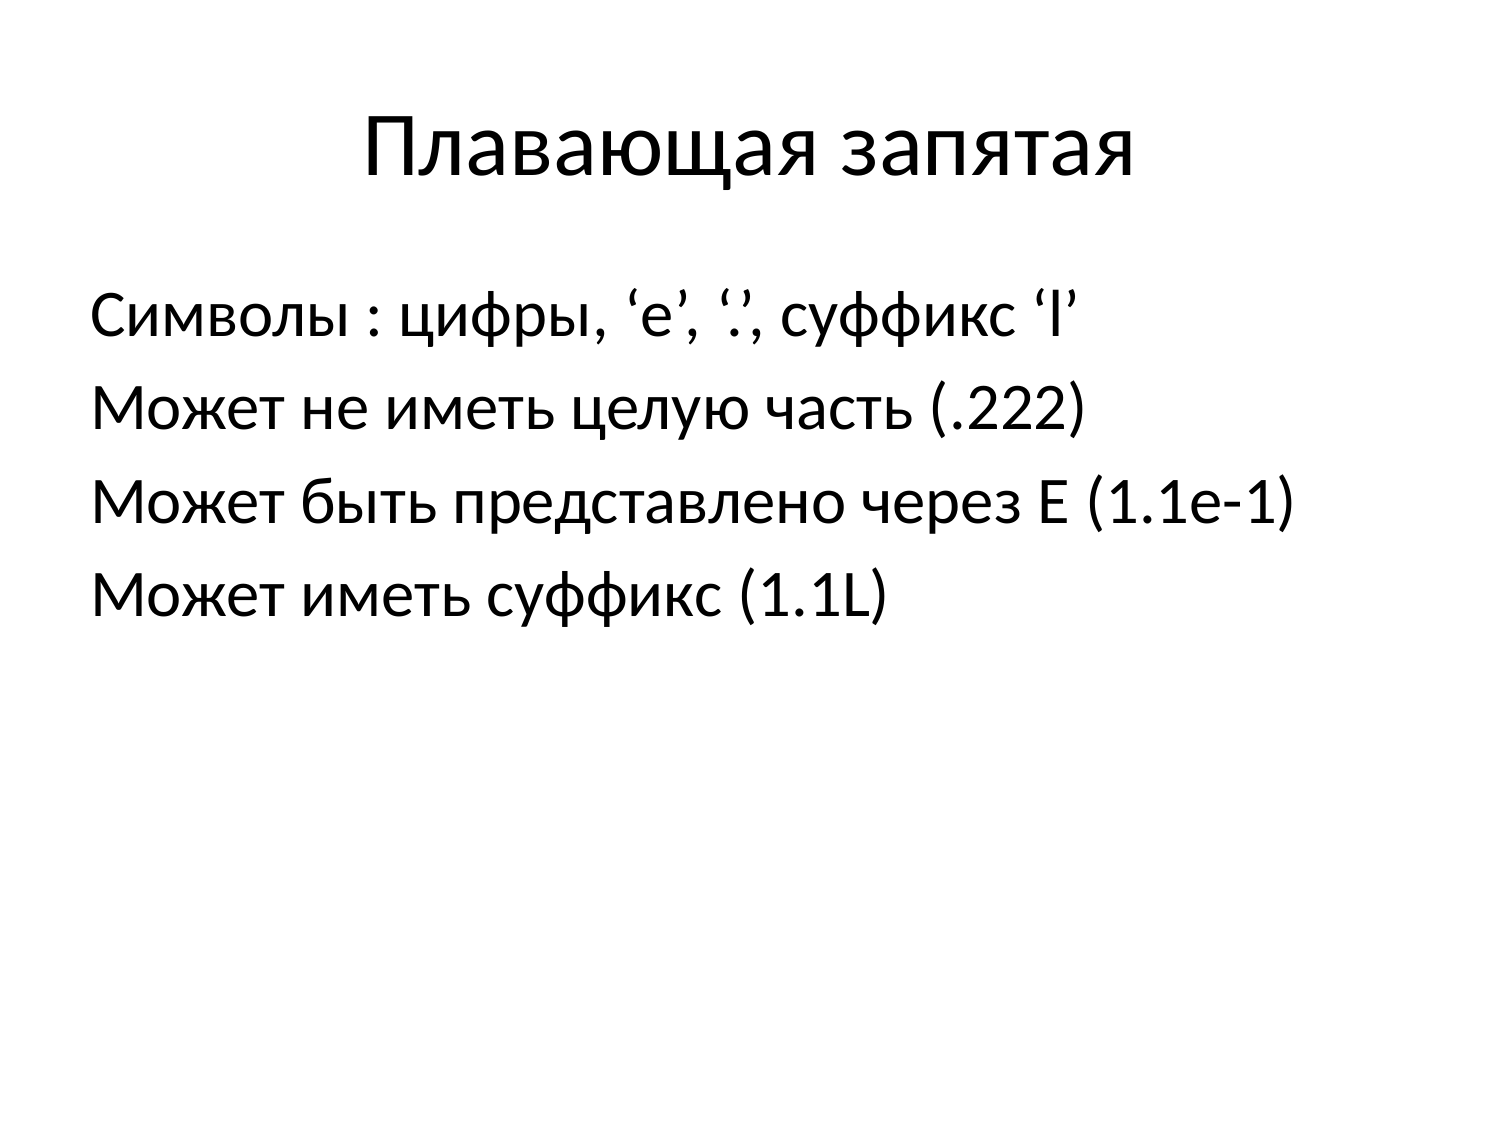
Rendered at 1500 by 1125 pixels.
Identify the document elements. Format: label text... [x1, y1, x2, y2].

title Плавающая запятая [75, 45, 1425, 233]
list Символы : цифры, ‘e’, ‘.’, суффикс ‘l’ Может не иметь целую часть (.222) Может быть представлено через E (1.1e-1) Может иметь суффикс (1.1L) [75, 262, 1425, 1005]
